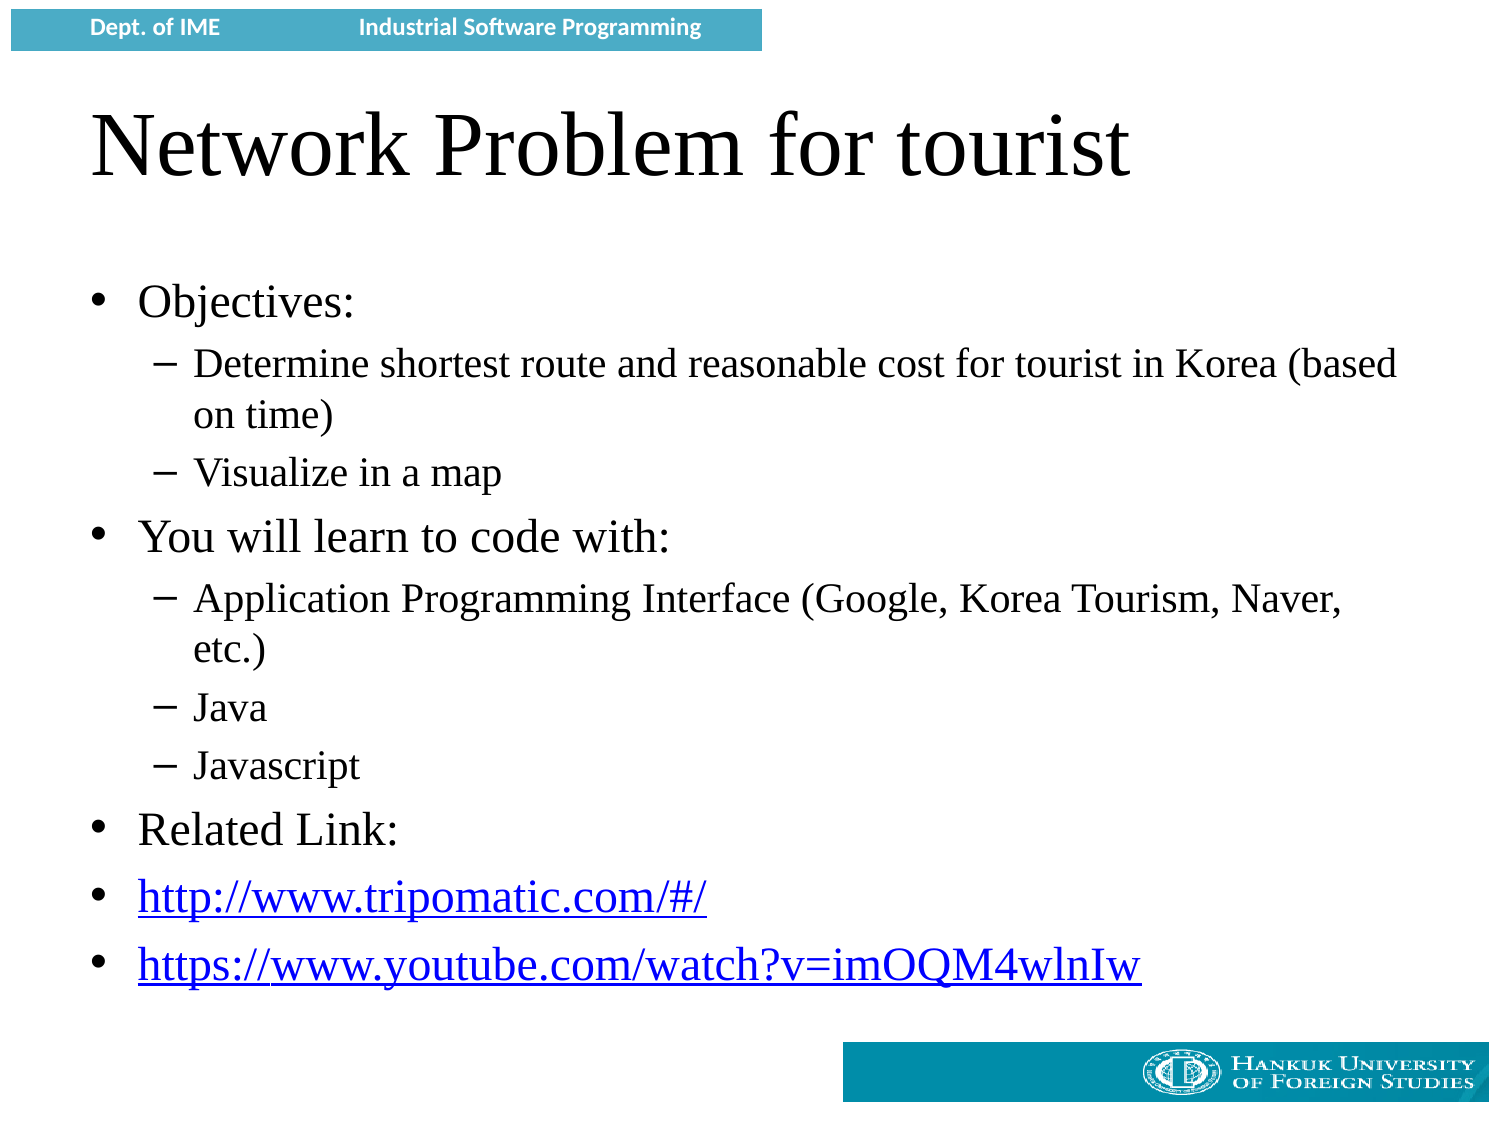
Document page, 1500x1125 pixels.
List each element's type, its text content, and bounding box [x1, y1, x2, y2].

title Network Problem for tourist [75, 45, 1425, 233]
list Objectives: Determine shortest route and reasonable cost for tourist in Korea (based on time) Visualize in a map You will learn to code with: Application Programming Interface (Google, Korea Tourism, Naver, etc.) Java Javascript Related Link: http://www.tripomatic.com/#/ https://www.youtube.com/watch?v=imOQM4wlnIw [75, 262, 1425, 1005]
picture [843, 1042, 1489, 1102]
